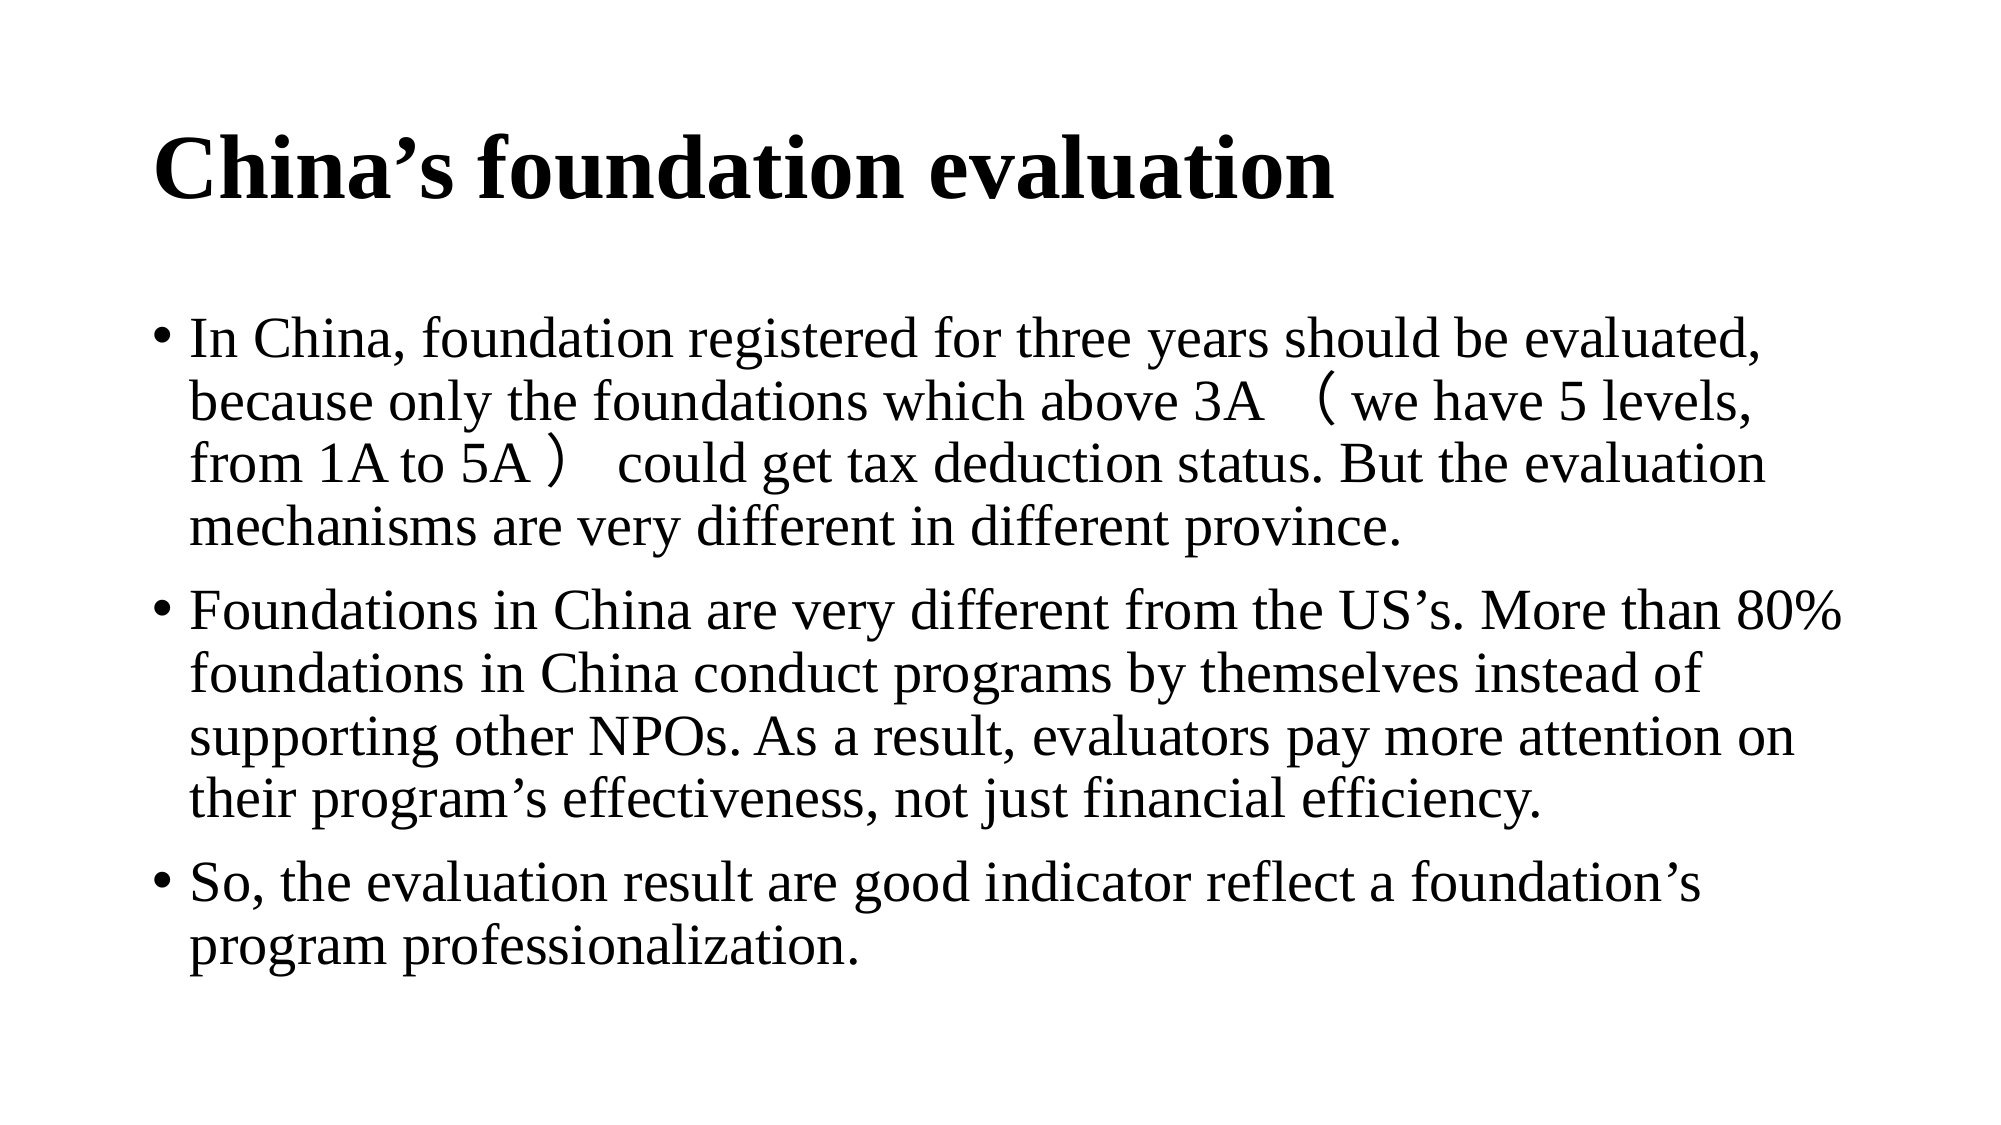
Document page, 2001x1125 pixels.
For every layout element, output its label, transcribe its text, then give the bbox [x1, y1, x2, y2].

title China’s foundation evaluation [137, 59, 1863, 278]
list In China, foundation registered for three years should be evaluated, because only the foundations which above 3A（we have 5 levels, from 1A to 5A）could get tax deduction status. But the evaluation mechanisms are very different in different province. Foundations in China are very different from the US’s. More than 80% foundations in China conduct programs by themselves instead of supporting other NPOs. As a result, evaluators pay more attention on their program’s effectiveness, not just financial efficiency. So, the evaluation result are good indicator reflect a foundation’s program professionalization. [137, 299, 1863, 1014]
